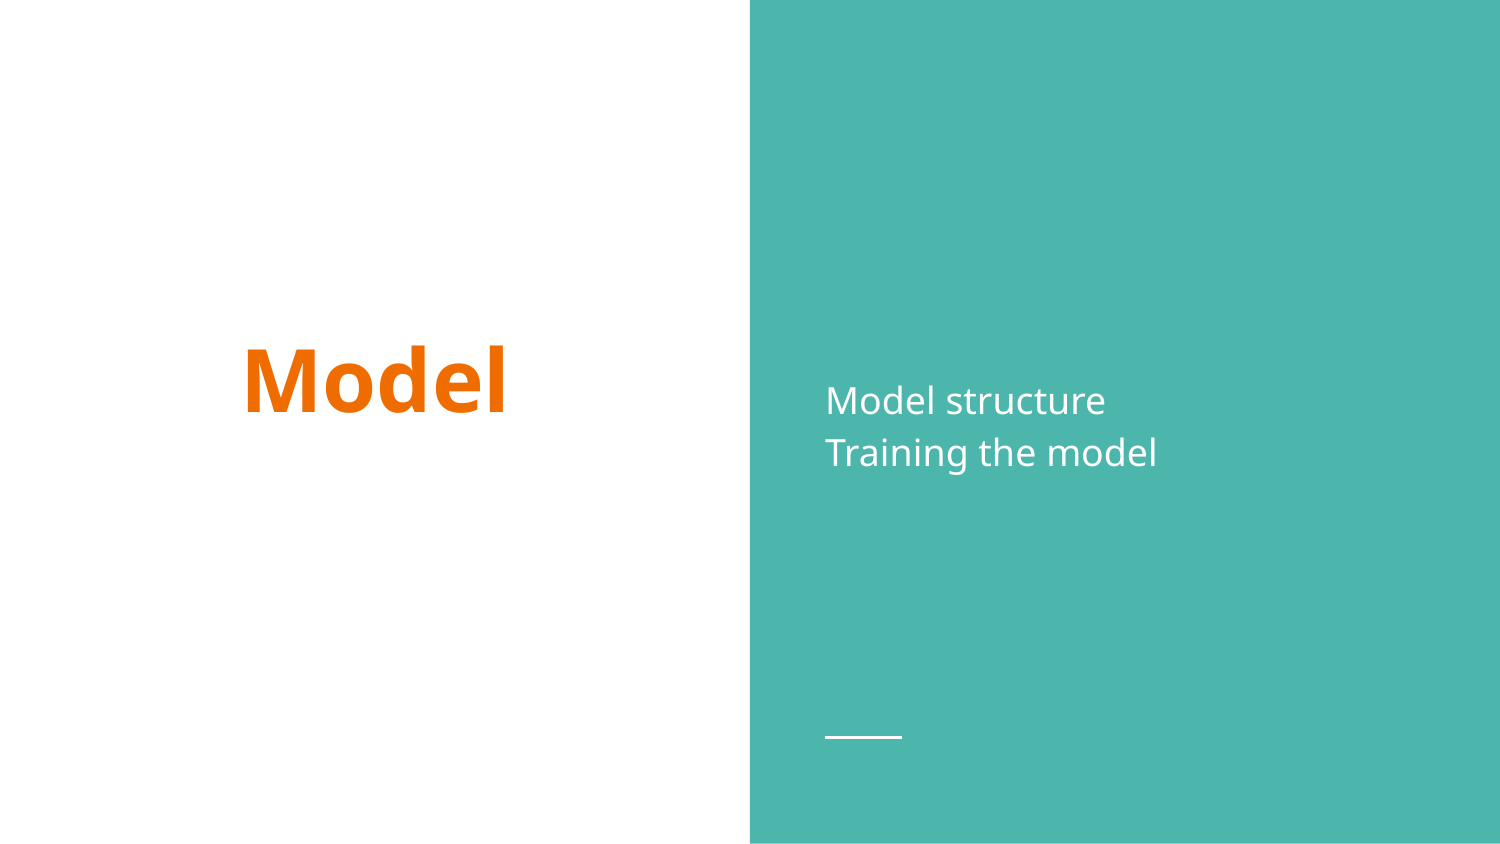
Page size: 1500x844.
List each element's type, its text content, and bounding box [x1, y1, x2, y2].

title Model [43, 170, 708, 446]
list Model structure Training the model [810, 118, 1440, 725]
